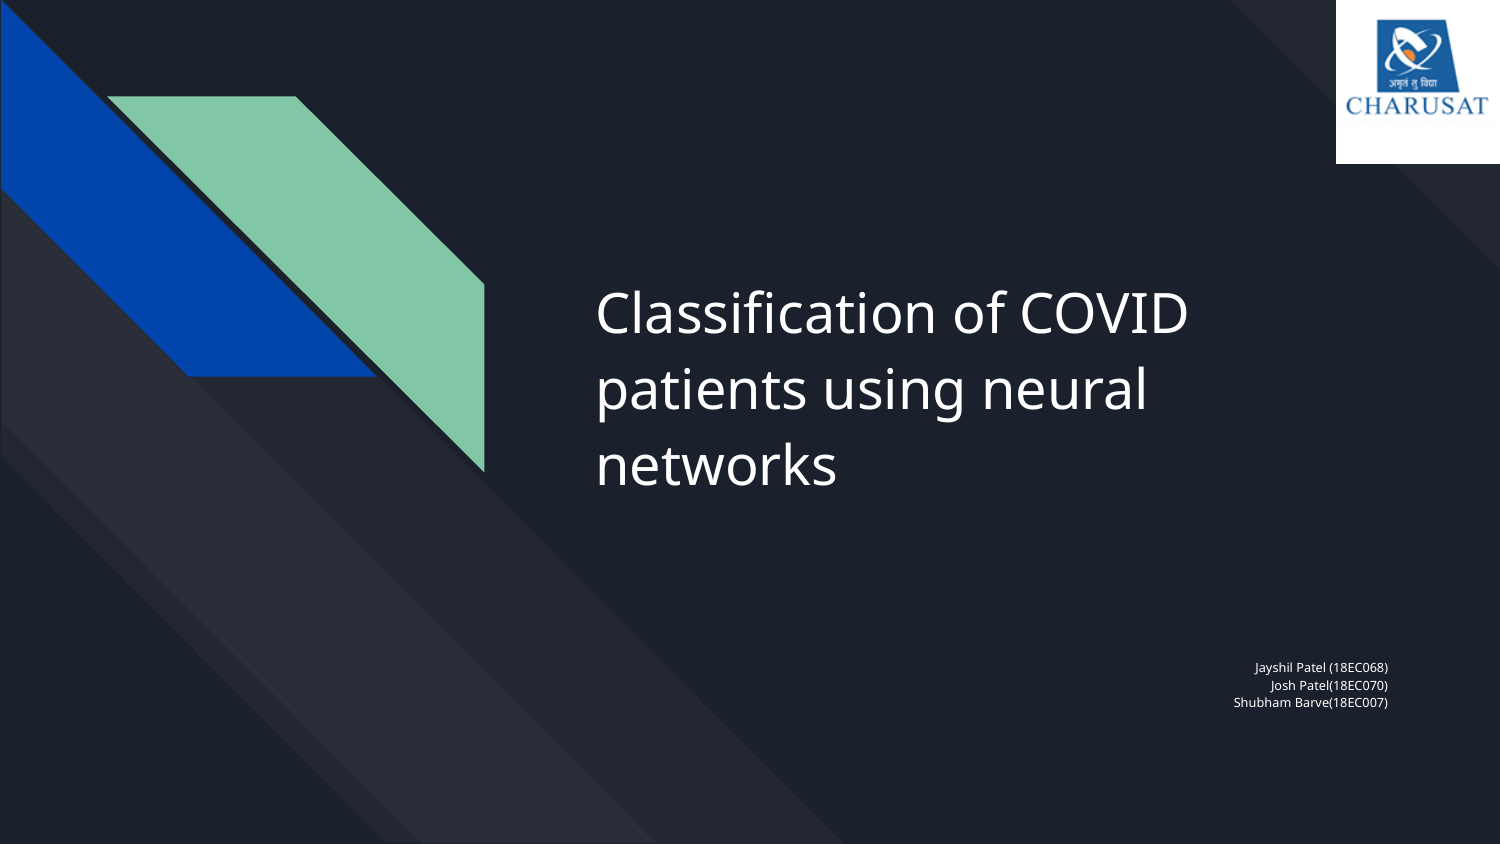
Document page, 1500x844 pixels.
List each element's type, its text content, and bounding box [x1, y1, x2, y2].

picture [1336, 0, 1500, 164]
title Classification of COVID patients using neural networks [580, 258, 1404, 518]
subtitle Jayshil Patel (18EC068) Josh Patel(18EC070) Shubham Barve(18EC007) [833, 643, 1404, 727]
